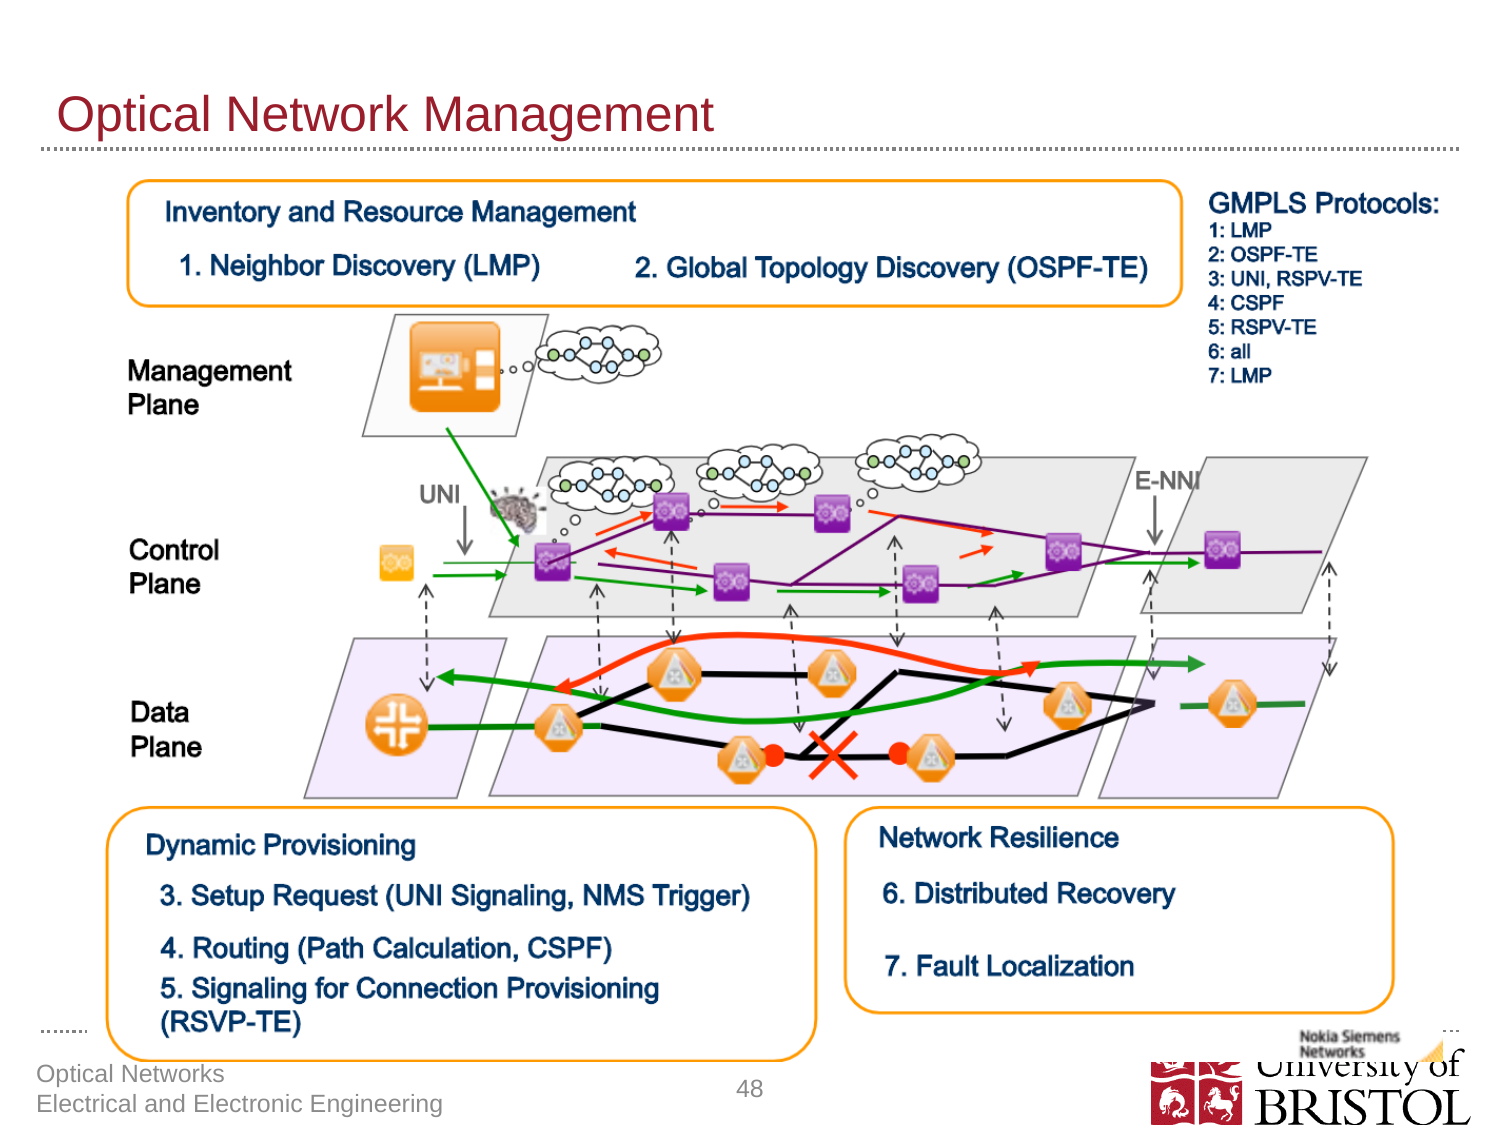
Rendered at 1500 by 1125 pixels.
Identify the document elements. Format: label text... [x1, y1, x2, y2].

picture [87, 157, 1471, 1125]
slide_number 48 [690, 1070, 810, 1118]
title Optical Network Management [41, 0, 1459, 149]
footer Optical Networks Electrical and Electronic Engineering [21, 1057, 656, 1118]
